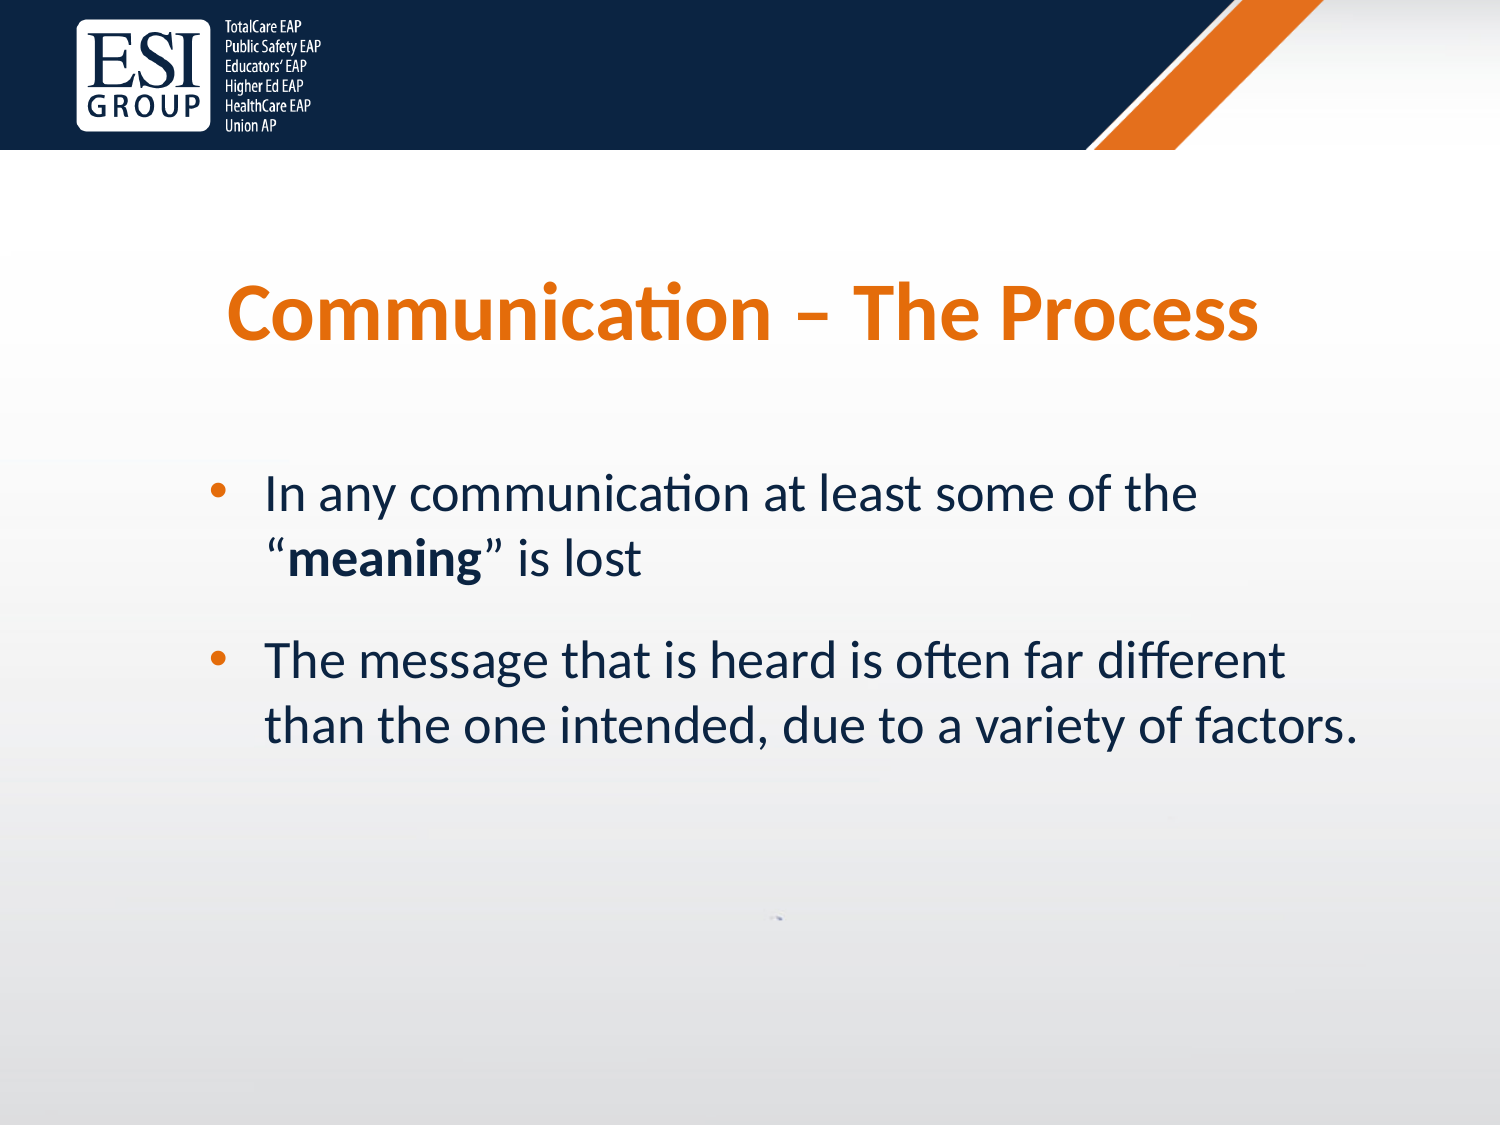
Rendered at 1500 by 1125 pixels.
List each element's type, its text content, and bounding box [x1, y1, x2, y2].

text_box Communication – The Process [87, 249, 1400, 365]
picture [0, 0, 1500, 1125]
text_box In any communication at least some of the “meaning” is lost The message that is heard is often far different than the one intended, due to a variety of factors. [174, 450, 1382, 763]
